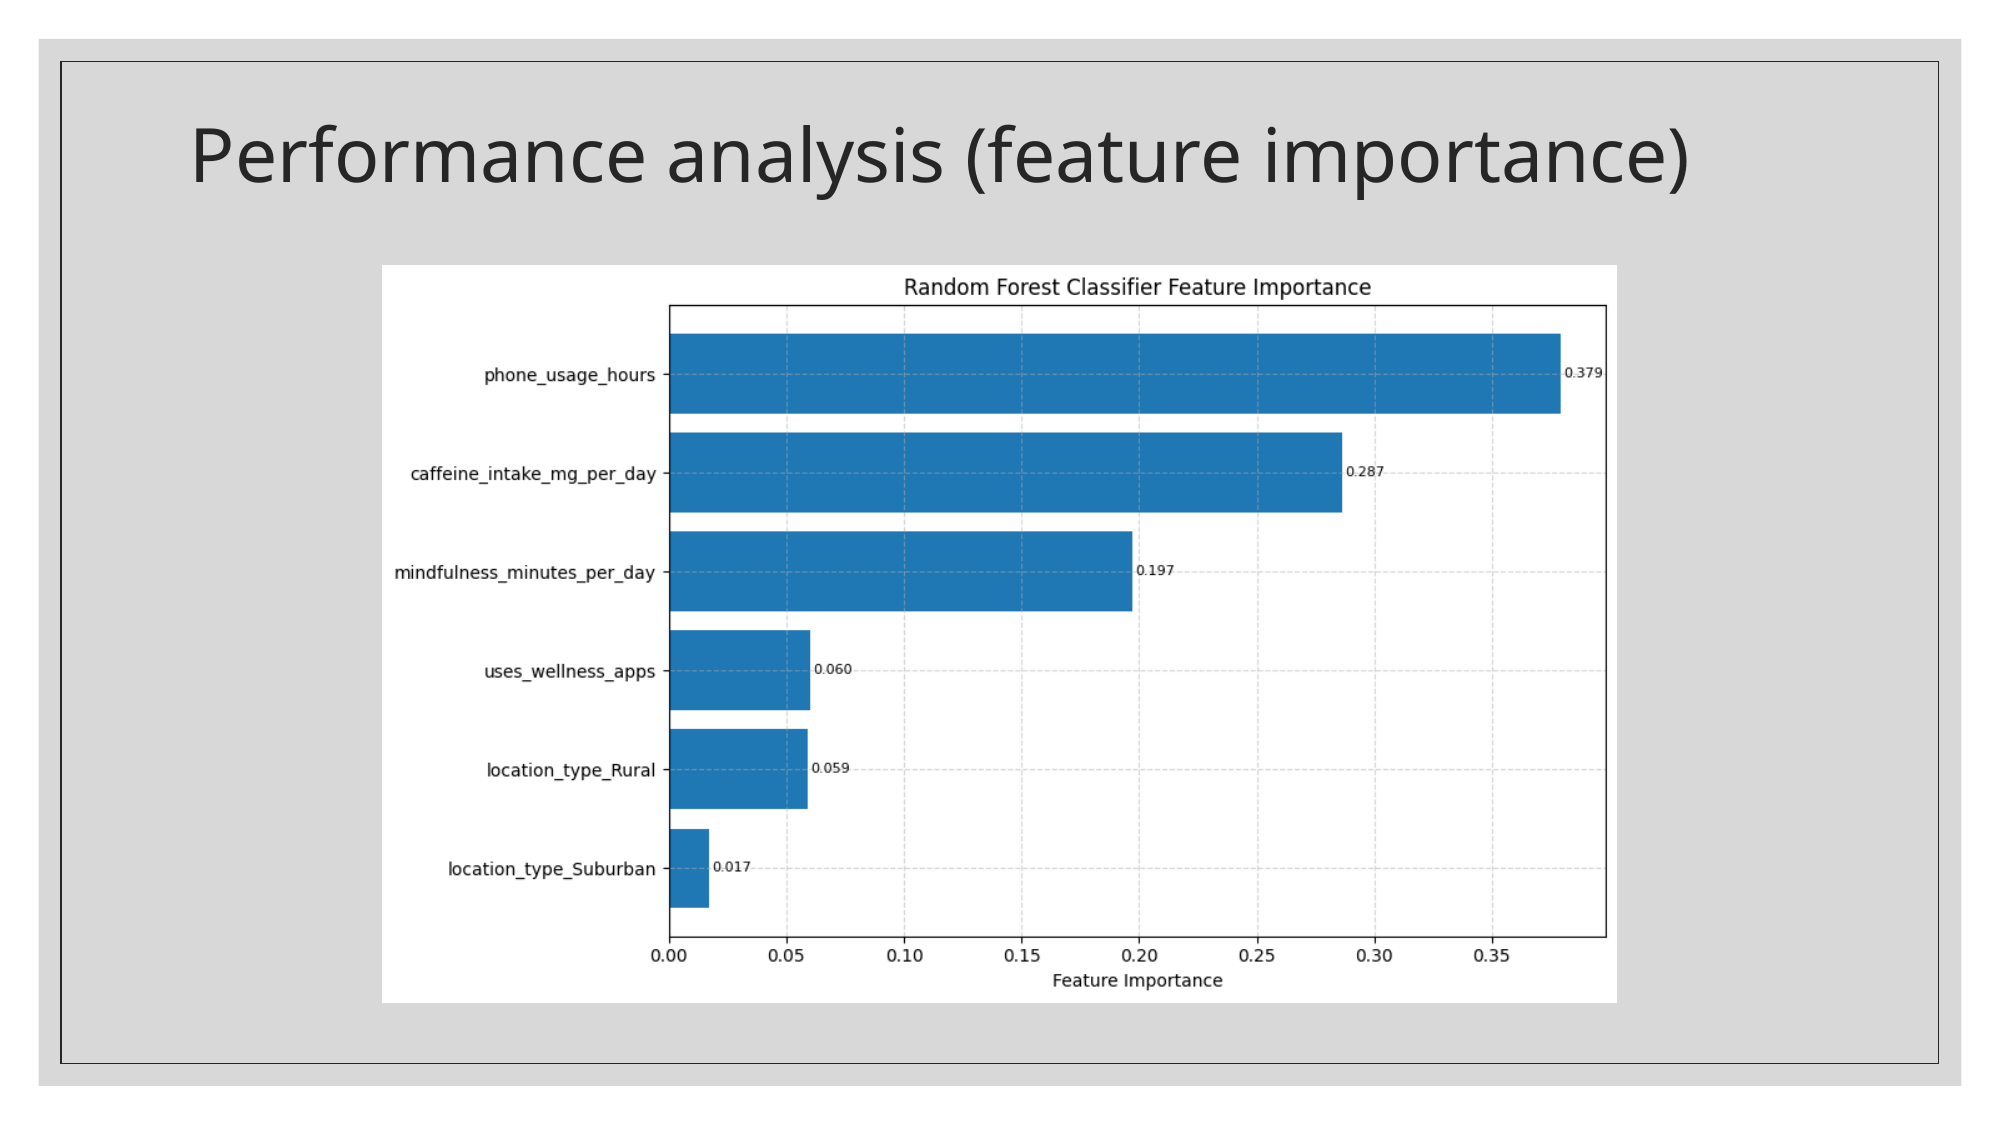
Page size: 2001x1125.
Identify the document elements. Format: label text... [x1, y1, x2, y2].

picture [382, 265, 1617, 1003]
title Performance analysis (feature importance) [174, 67, 1812, 250]
